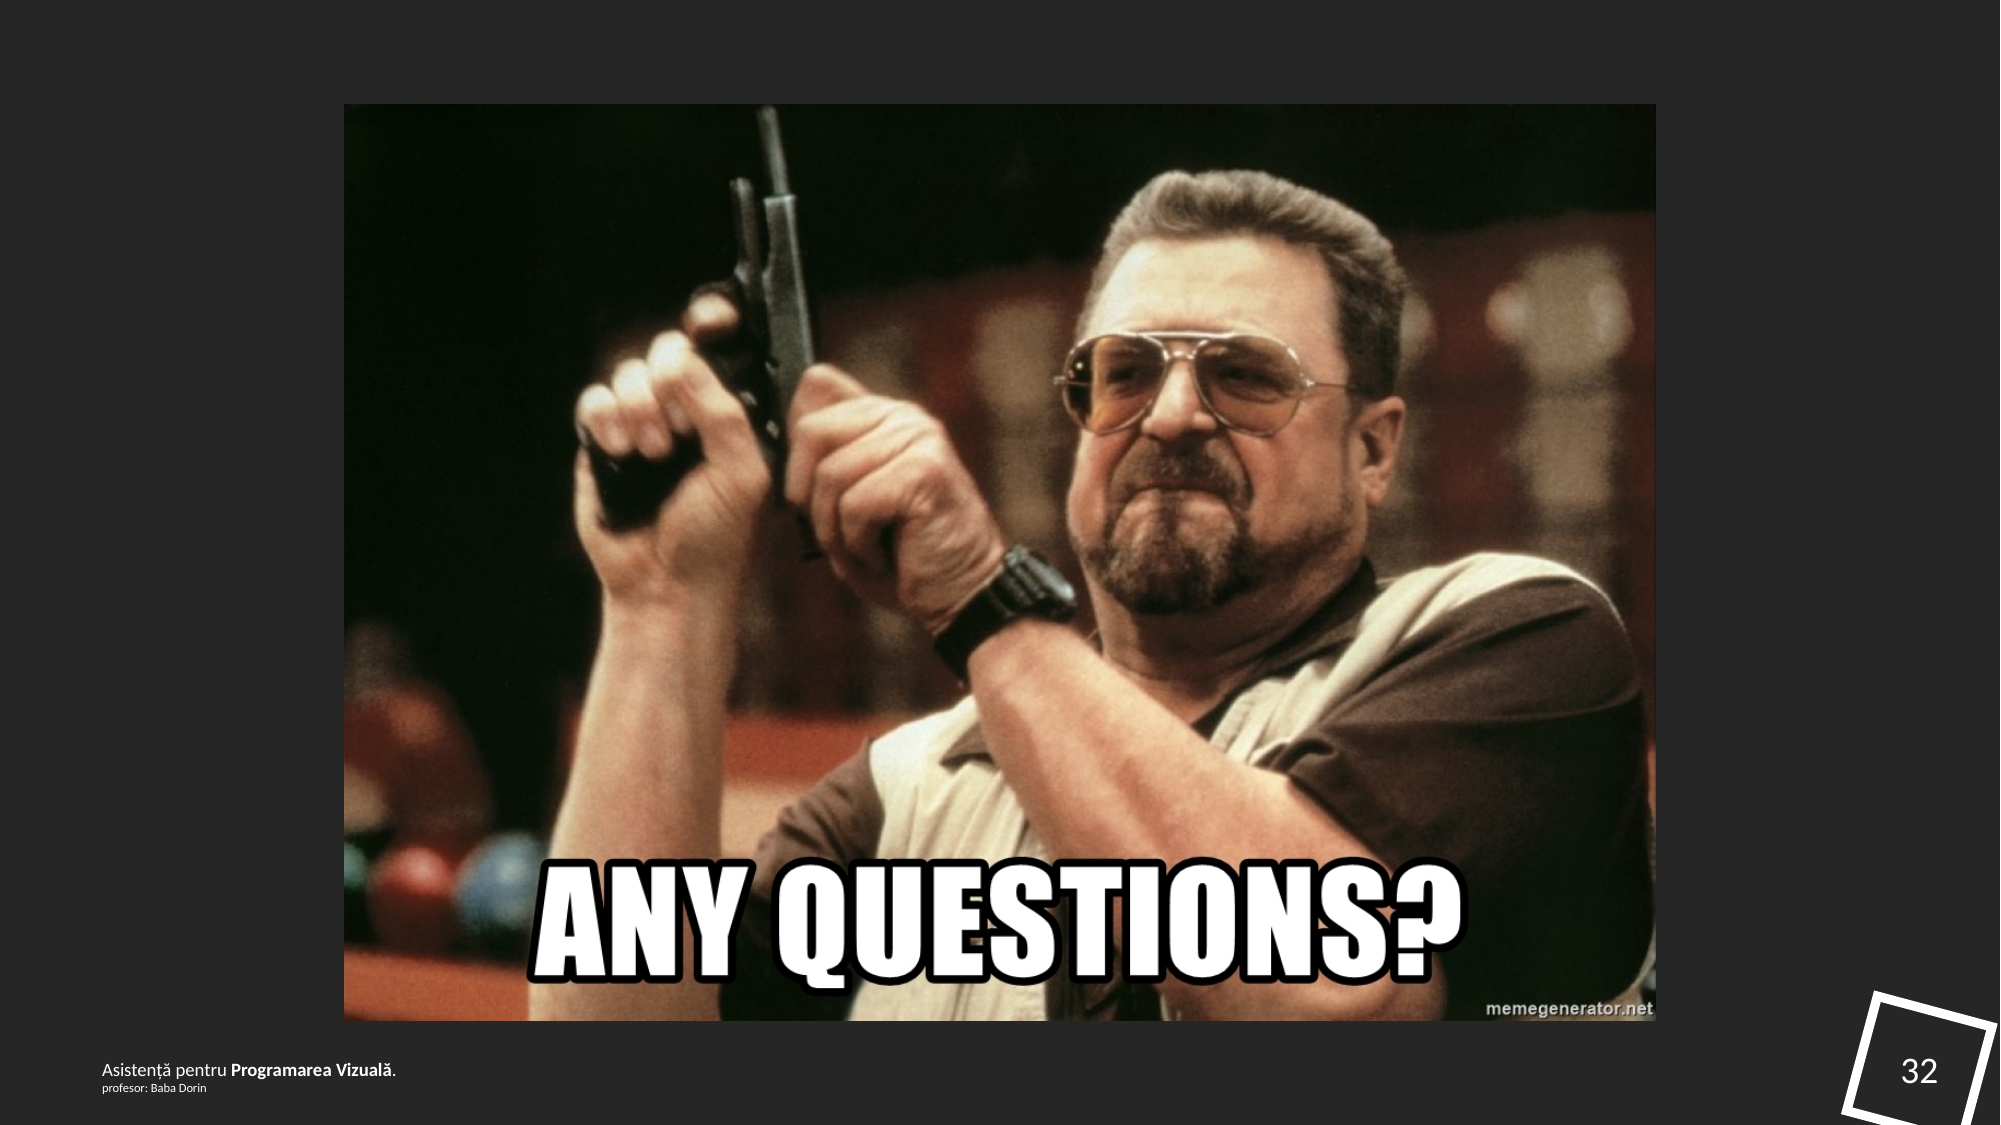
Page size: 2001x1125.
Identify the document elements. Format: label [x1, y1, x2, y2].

picture [344, 104, 1656, 1021]
